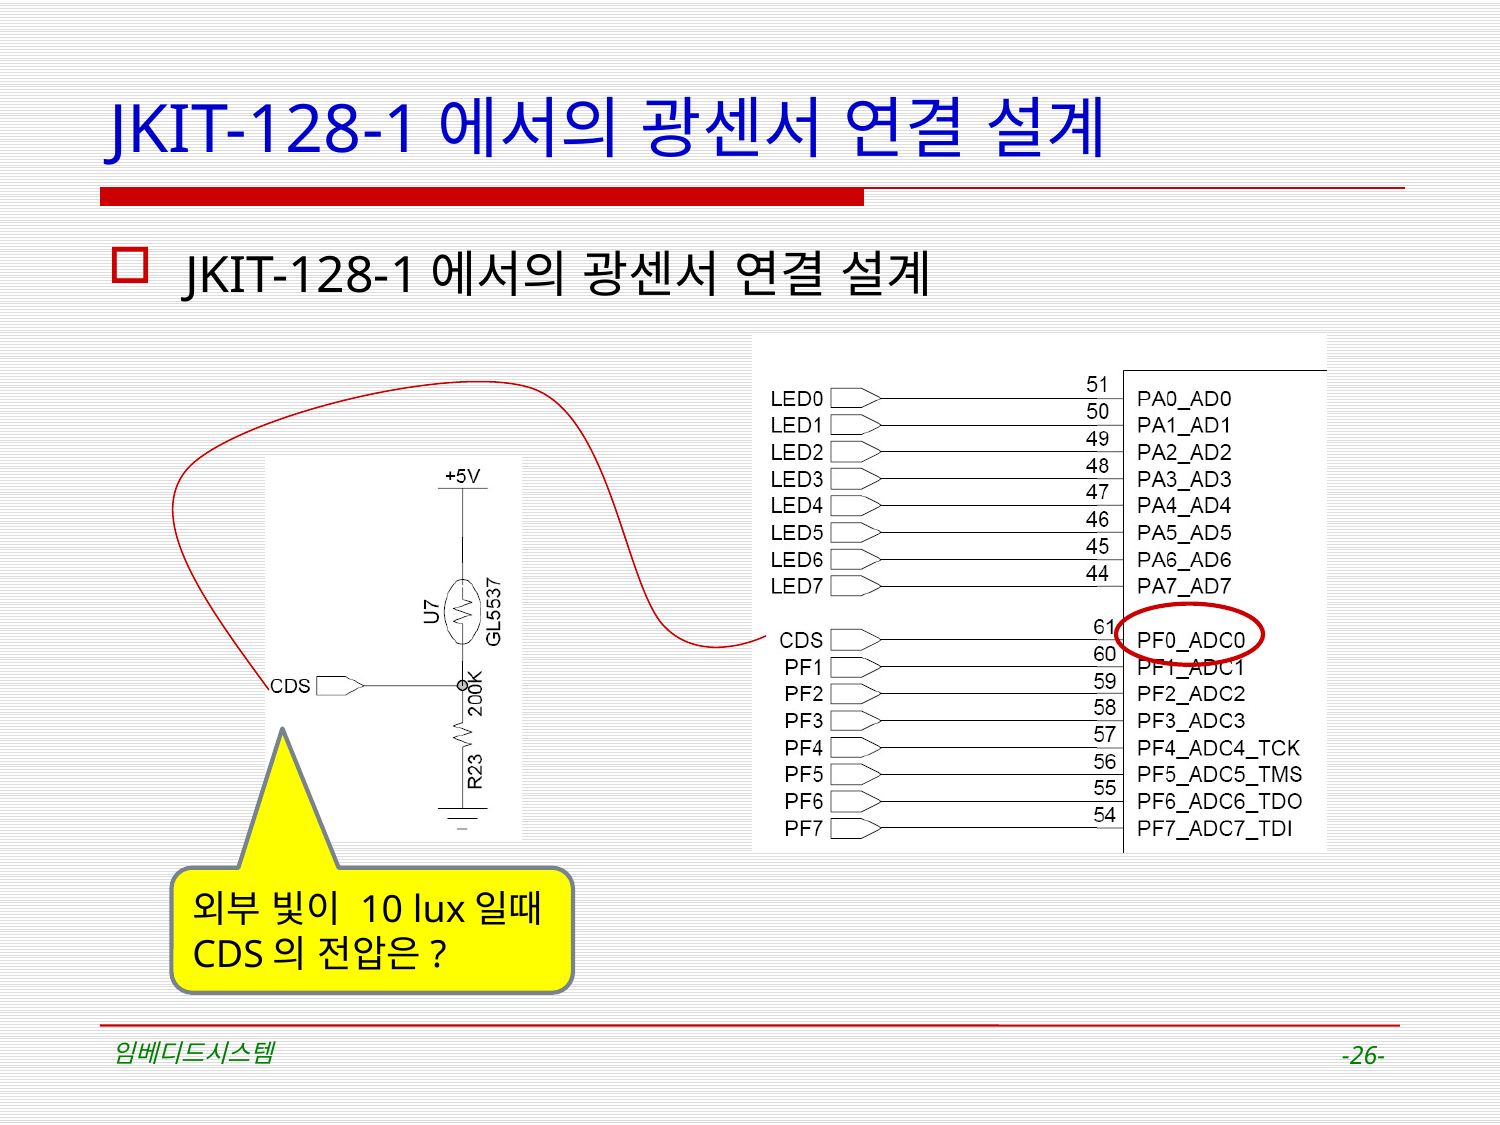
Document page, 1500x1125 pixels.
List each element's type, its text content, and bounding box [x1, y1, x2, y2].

slide_number -26- [1074, 1031, 1401, 1103]
title JKIT-128-1에서의 광센서 연결 설계 [93, 78, 1407, 174]
footer 임베디드시스템 [97, 1029, 959, 1103]
picture [265, 456, 522, 841]
text_box 외부 빛이 10 lux일때 CDS의 전압은? [169, 792, 576, 995]
list JKIT-128-1에서의 광센서 연결 설계 [92, 234, 1406, 1024]
picture [752, 335, 1328, 854]
text_box [171, 380, 747, 680]
